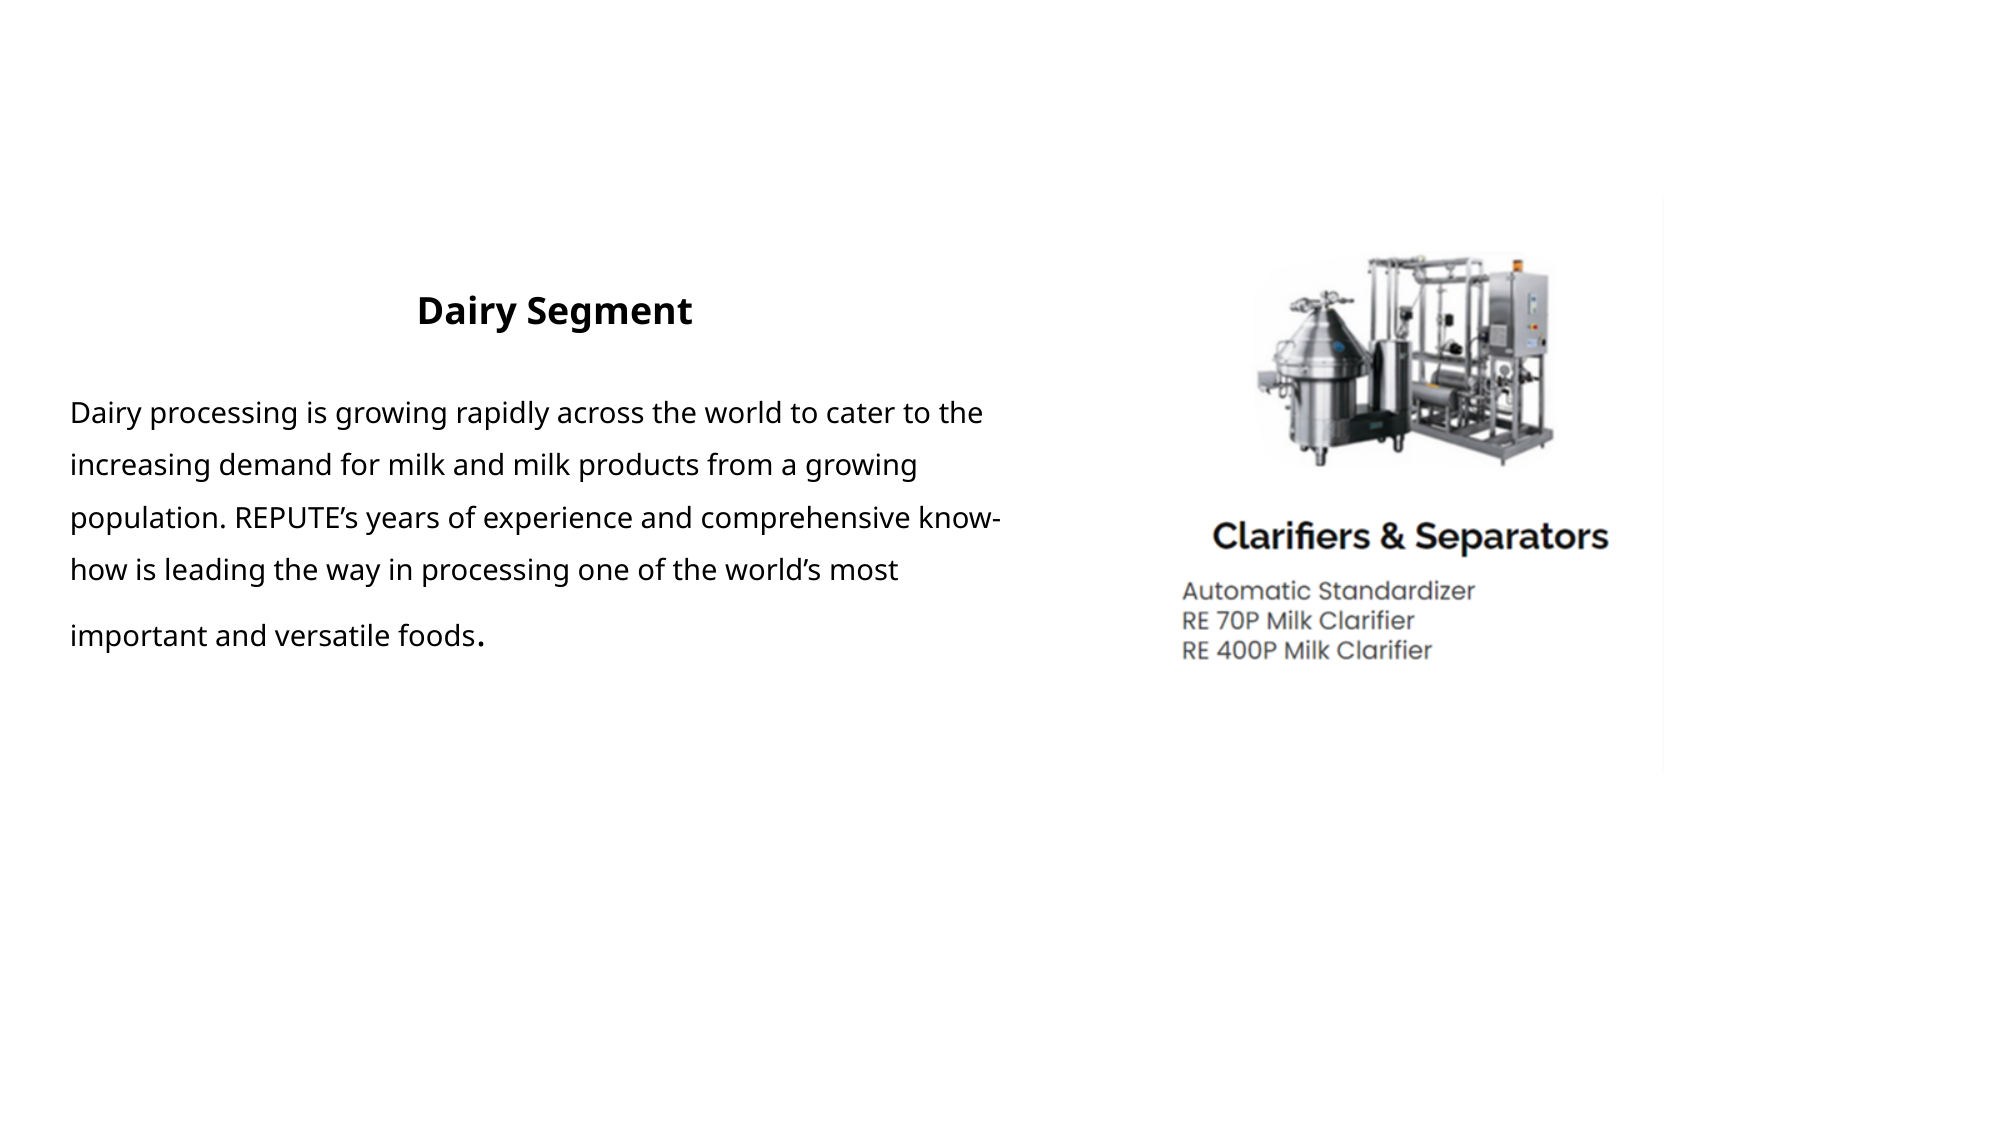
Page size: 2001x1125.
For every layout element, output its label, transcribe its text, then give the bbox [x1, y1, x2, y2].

picture [1160, 194, 1665, 774]
text_box Dairy Segment Dairy processing is growing rapidly across the world to cater to the increasing demand for milk and milk products from a growing population. REPUTE’s years of experience and comprehensive know-how is leading the way in processing one of the world’s most important and versatile foods. [55, 279, 1055, 662]
